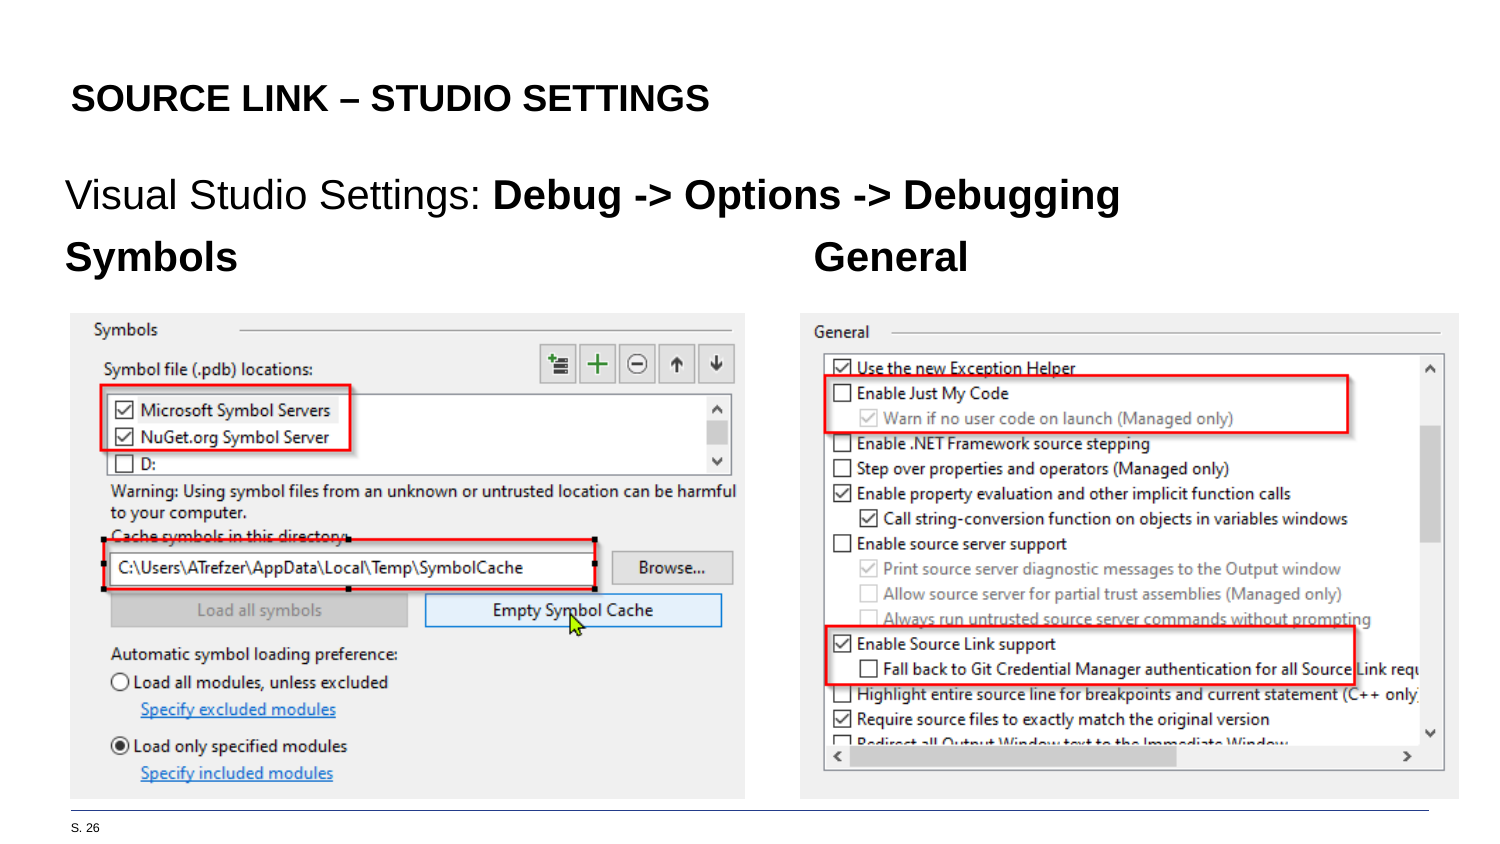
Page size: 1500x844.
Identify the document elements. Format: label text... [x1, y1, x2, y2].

picture [800, 313, 1459, 799]
picture [70, 313, 746, 799]
title source link – Studio settings [70, 73, 1430, 173]
slide_number S. 26 [70, 811, 384, 844]
text_box Visual Studio Settings: Debug -> Options -> Debugging Symbols General [64, 173, 1459, 771]
